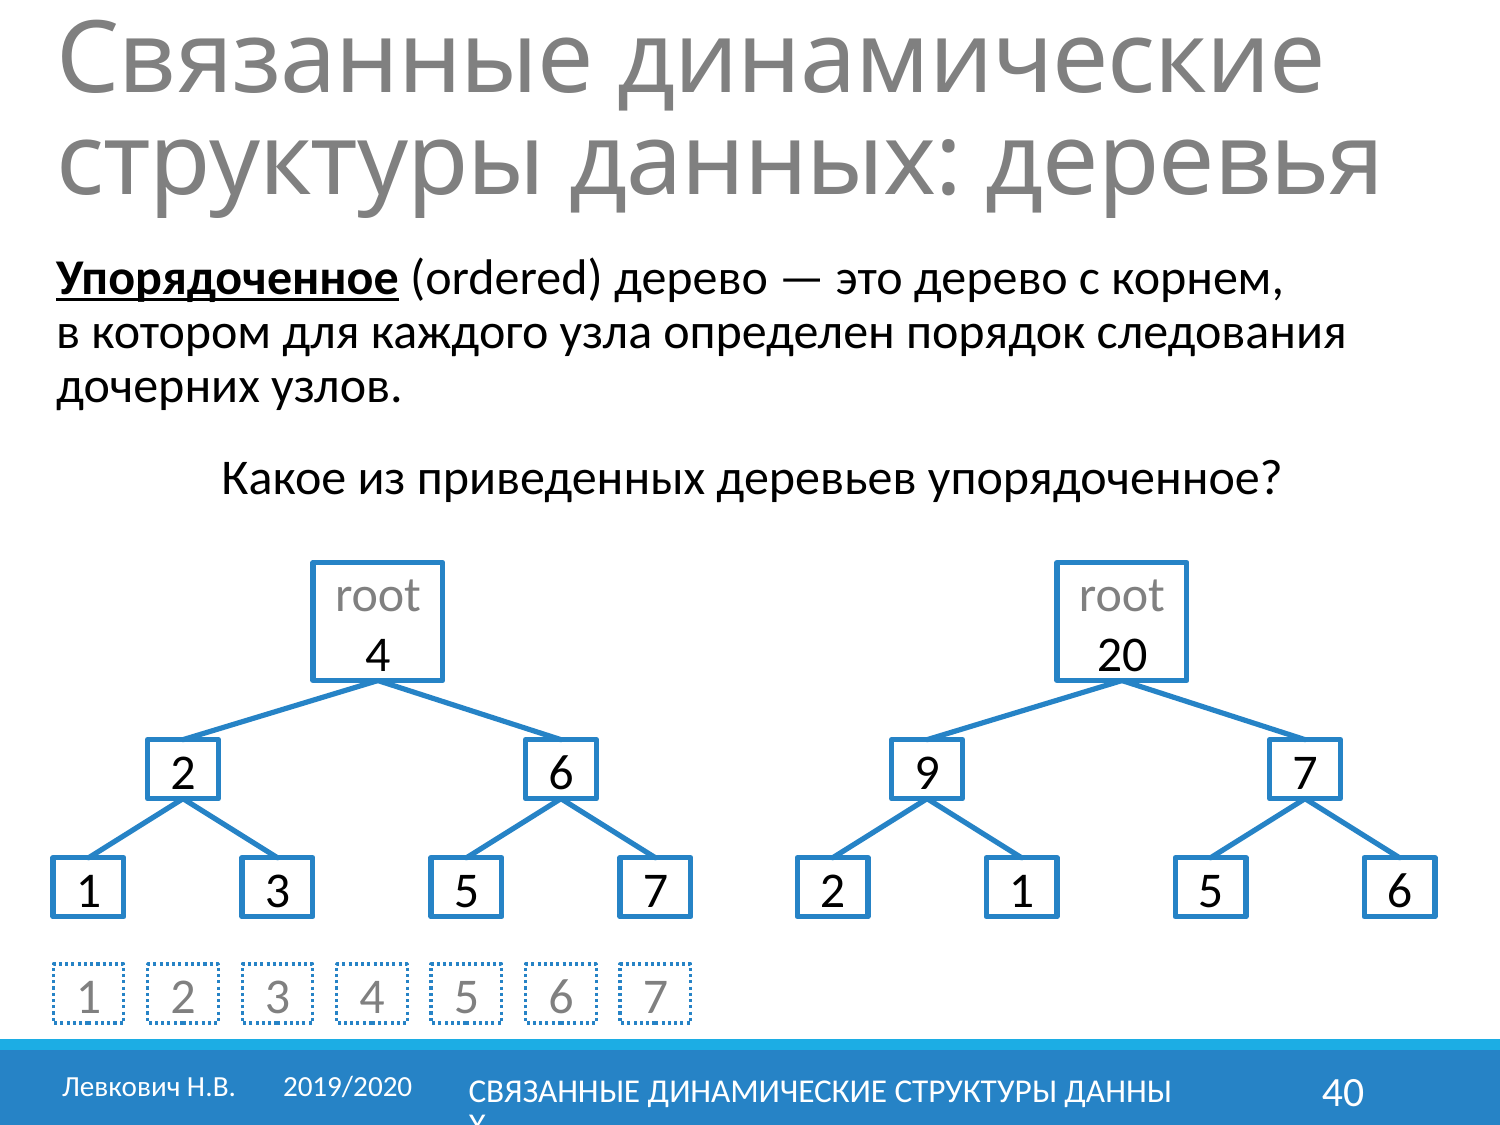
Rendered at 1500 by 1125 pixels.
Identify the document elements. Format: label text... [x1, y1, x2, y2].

text_box Какое из приведенных деревьев упорядоченное? [206, 444, 1500, 514]
text_box 2 [796, 856, 869, 918]
text_box Упорядоченное (ordered) дерево — это дерево с корнем, в котором для каждого узла определен порядок следования дочерних узлов. [41, 243, 1459, 421]
text_box 1 [52, 963, 125, 1024]
text_box 1 [52, 856, 125, 918]
text_box Связанные динамические структуры данных: деревья [41, 3, 1459, 242]
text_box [926, 680, 1120, 741]
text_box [182, 680, 376, 741]
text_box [465, 798, 559, 859]
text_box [1304, 798, 1401, 859]
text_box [87, 798, 181, 859]
text_box 6 [524, 738, 598, 795]
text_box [1121, 680, 1306, 741]
text_box root 20 [1056, 561, 1188, 677]
text_box 7 [619, 963, 692, 1024]
text_box 2 [146, 963, 220, 1024]
text_box 5 [1174, 856, 1247, 918]
text_box 3 [241, 856, 314, 918]
text_box 6 [1363, 856, 1436, 918]
text_box root 4 [312, 561, 444, 677]
text_box 5 [430, 963, 503, 1024]
text_box 2 [146, 738, 220, 795]
text_box 1 [985, 856, 1058, 918]
text_box 7 [619, 856, 692, 918]
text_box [832, 798, 925, 859]
slide_number 40 [1218, 1059, 1380, 1120]
slide_number Левкович Н.В. 2019/2020 [47, 1059, 440, 1120]
text_box 9 [890, 738, 964, 795]
footer Связанные динамические структуры данных [453, 1059, 1199, 1120]
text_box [182, 798, 278, 859]
text_box 7 [1268, 738, 1342, 795]
text_box 6 [524, 963, 598, 1024]
text_box 4 [335, 963, 409, 1024]
text_box 5 [430, 856, 503, 918]
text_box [1210, 798, 1303, 859]
text_box 3 [241, 963, 314, 1024]
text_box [926, 798, 1023, 859]
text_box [560, 798, 656, 859]
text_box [377, 680, 562, 741]
